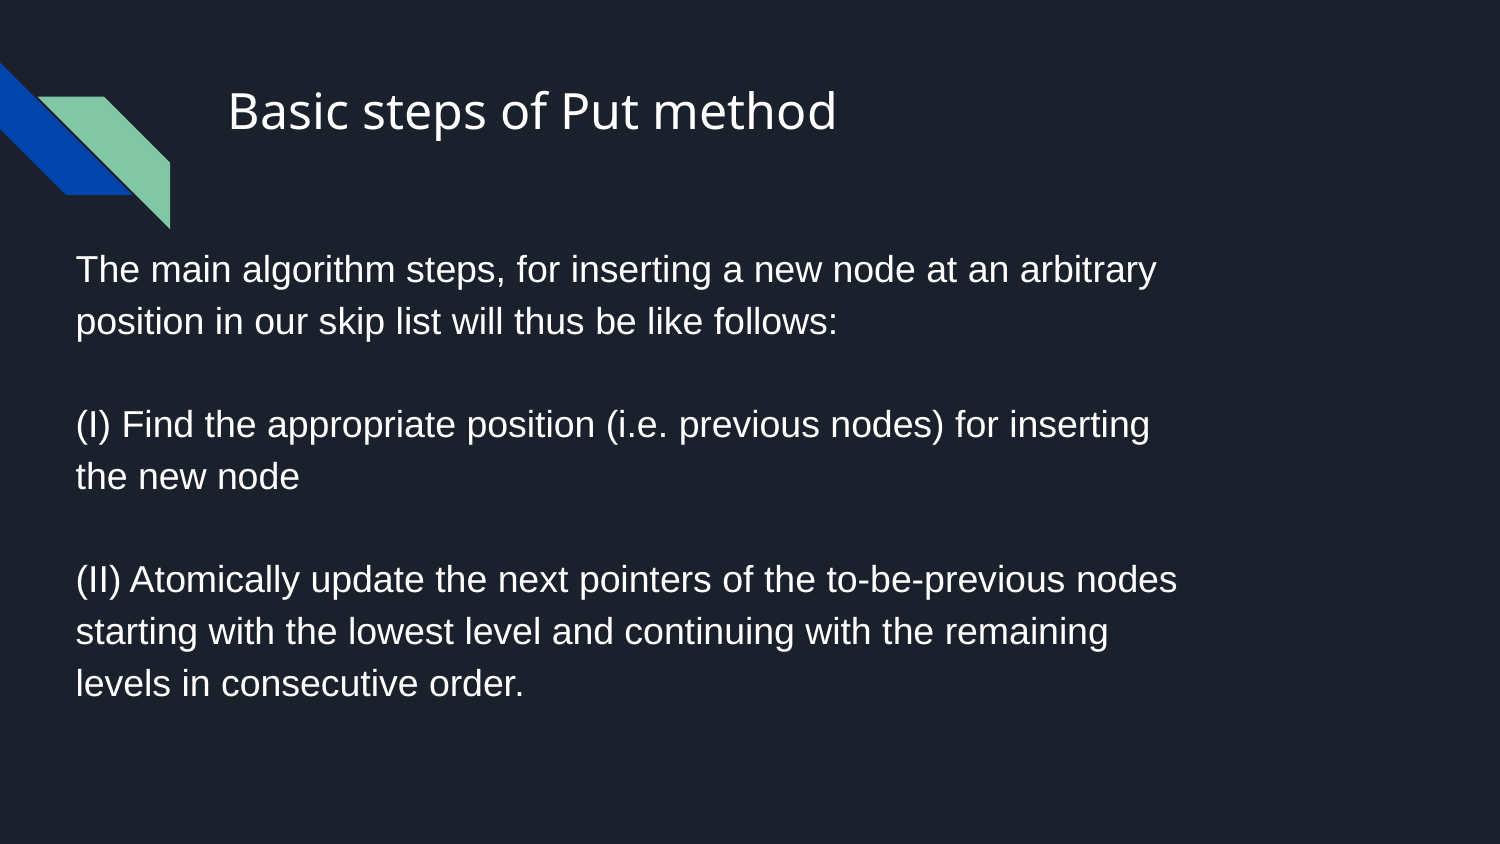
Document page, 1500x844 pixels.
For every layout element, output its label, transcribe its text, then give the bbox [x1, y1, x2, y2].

list The main algorithm steps, for inserting a new node at an arbitrary position in our skip list will thus be like follows: (I) Find the appropriate position (i.e. previous nodes) for inserting the new node (II) Atomically update the next pointers of the to-be-previous nodes starting with the lowest level and continuing with the remaining levels in consecutive order. [60, 223, 1216, 779]
title Basic steps of Put method [212, 64, 1368, 215]
